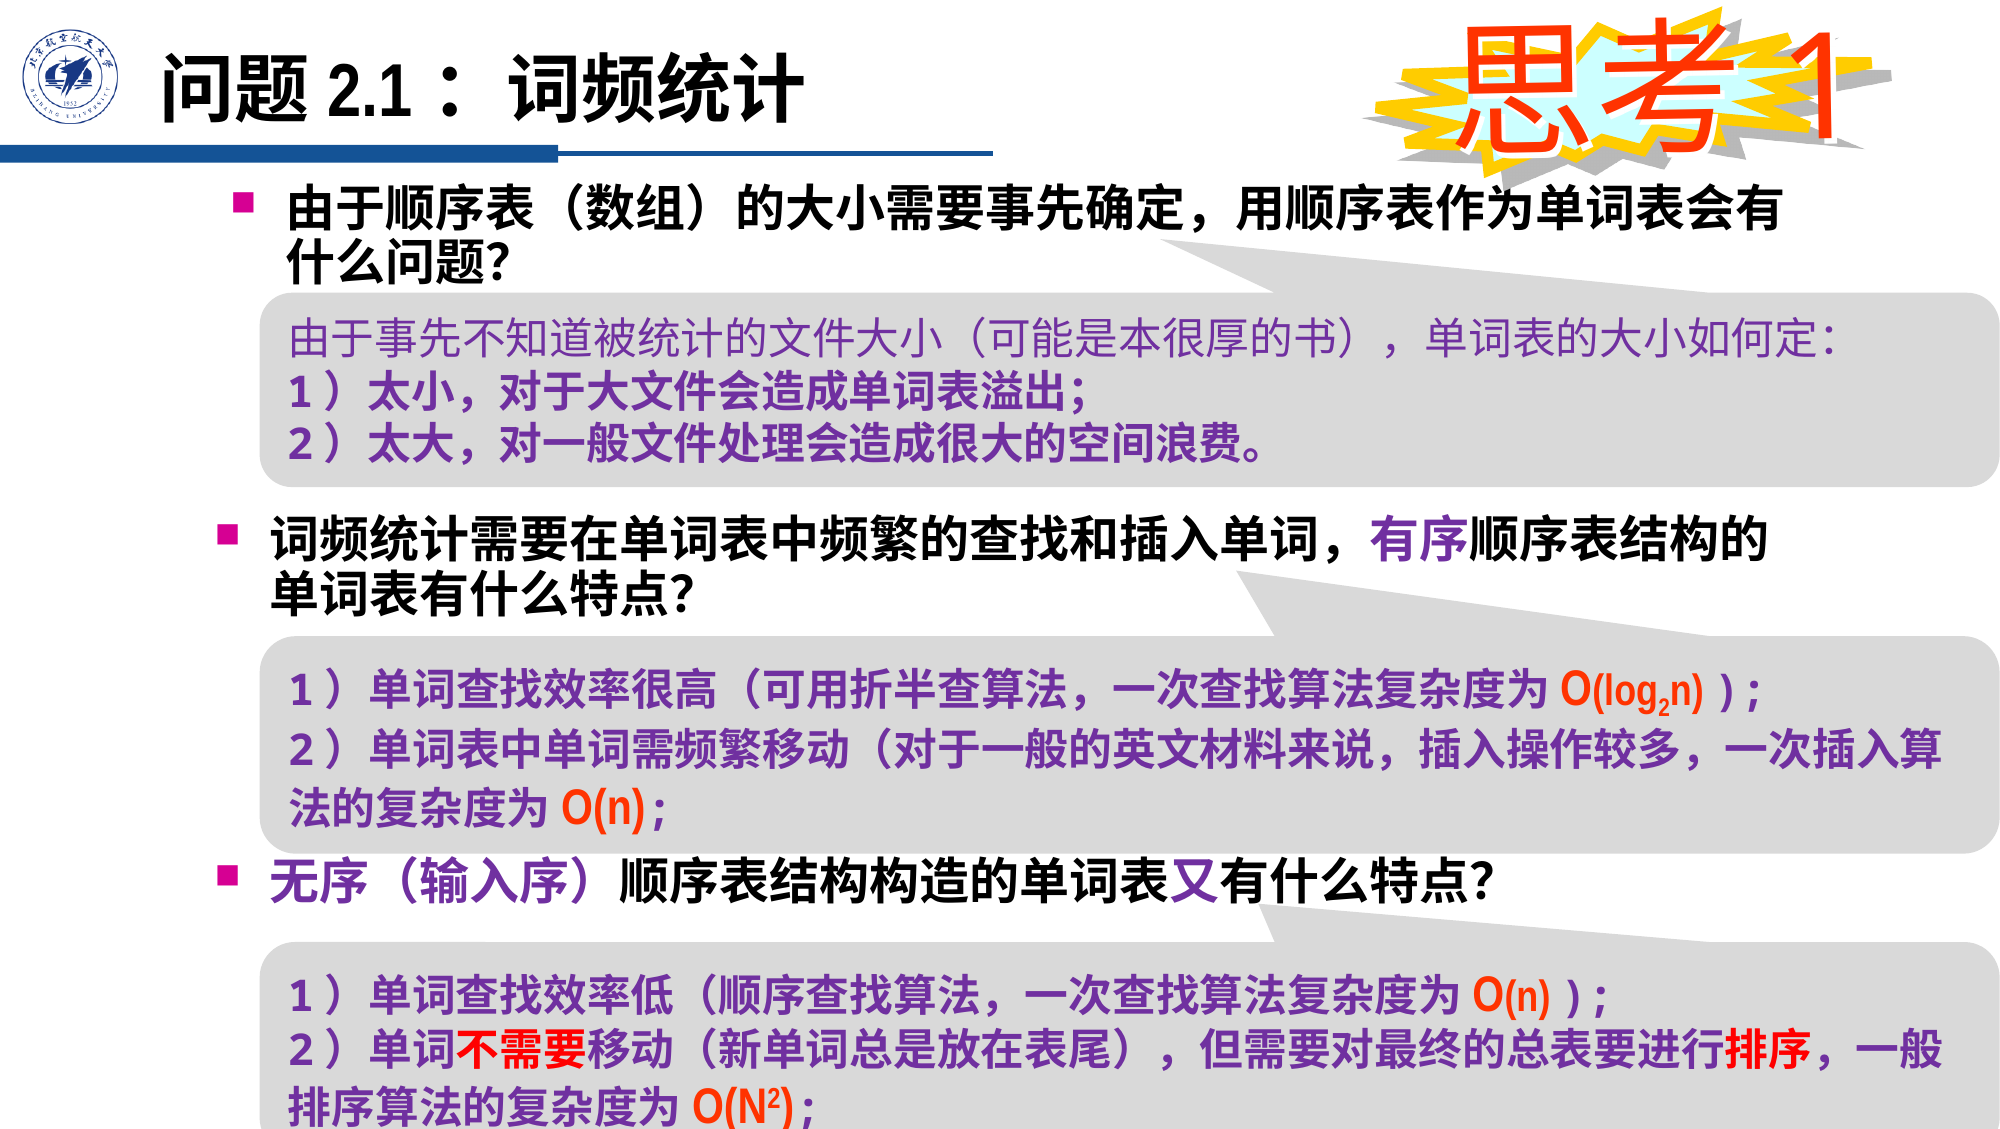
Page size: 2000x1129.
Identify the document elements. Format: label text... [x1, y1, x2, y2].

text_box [1375, 0, 2000, 181]
text_box 1）单词查找效率低（顺序查找算法，一次查找算法复杂度为O(n) ); 2）单词不需要移动（新单词总是放在表尾），但需要对最终的总表要进行排序，一般排序算法的复杂度为O(N2); [259, 903, 2000, 1129]
text_box 无序（输入序）顺序表结构构造的单词表又有什么特点？ [196, 847, 1835, 949]
title 问题2.1：词频统计 [141, 25, 1370, 164]
text_box 词频统计需要在单词表中频繁的查找和插入单词，有序顺序表结构的单词表有什么特点？ [196, 505, 1835, 607]
picture [16, 23, 124, 130]
text_box 1）单词查找效率很高（可用折半查算法，一次查找算法复杂度为O(log2n) ); 2）单词表中单词需频繁移动（对于一般的英文材料来说，插入操作较多，一次插入算法的复杂度为O(n); [259, 570, 2000, 854]
list 由于顺序表（数组）的大小需要事先确定，用顺序表作为单词表会有什么问题？ [212, 174, 1835, 276]
text_box 由于事先不知道被统计的文件大小（可能是本很厚的书），单词表的大小如何定： 1）太小，对于大文件会造成单词表溢出； 2）太大，对一般文件处理会造成很大的空间浪费。 [259, 239, 2000, 488]
